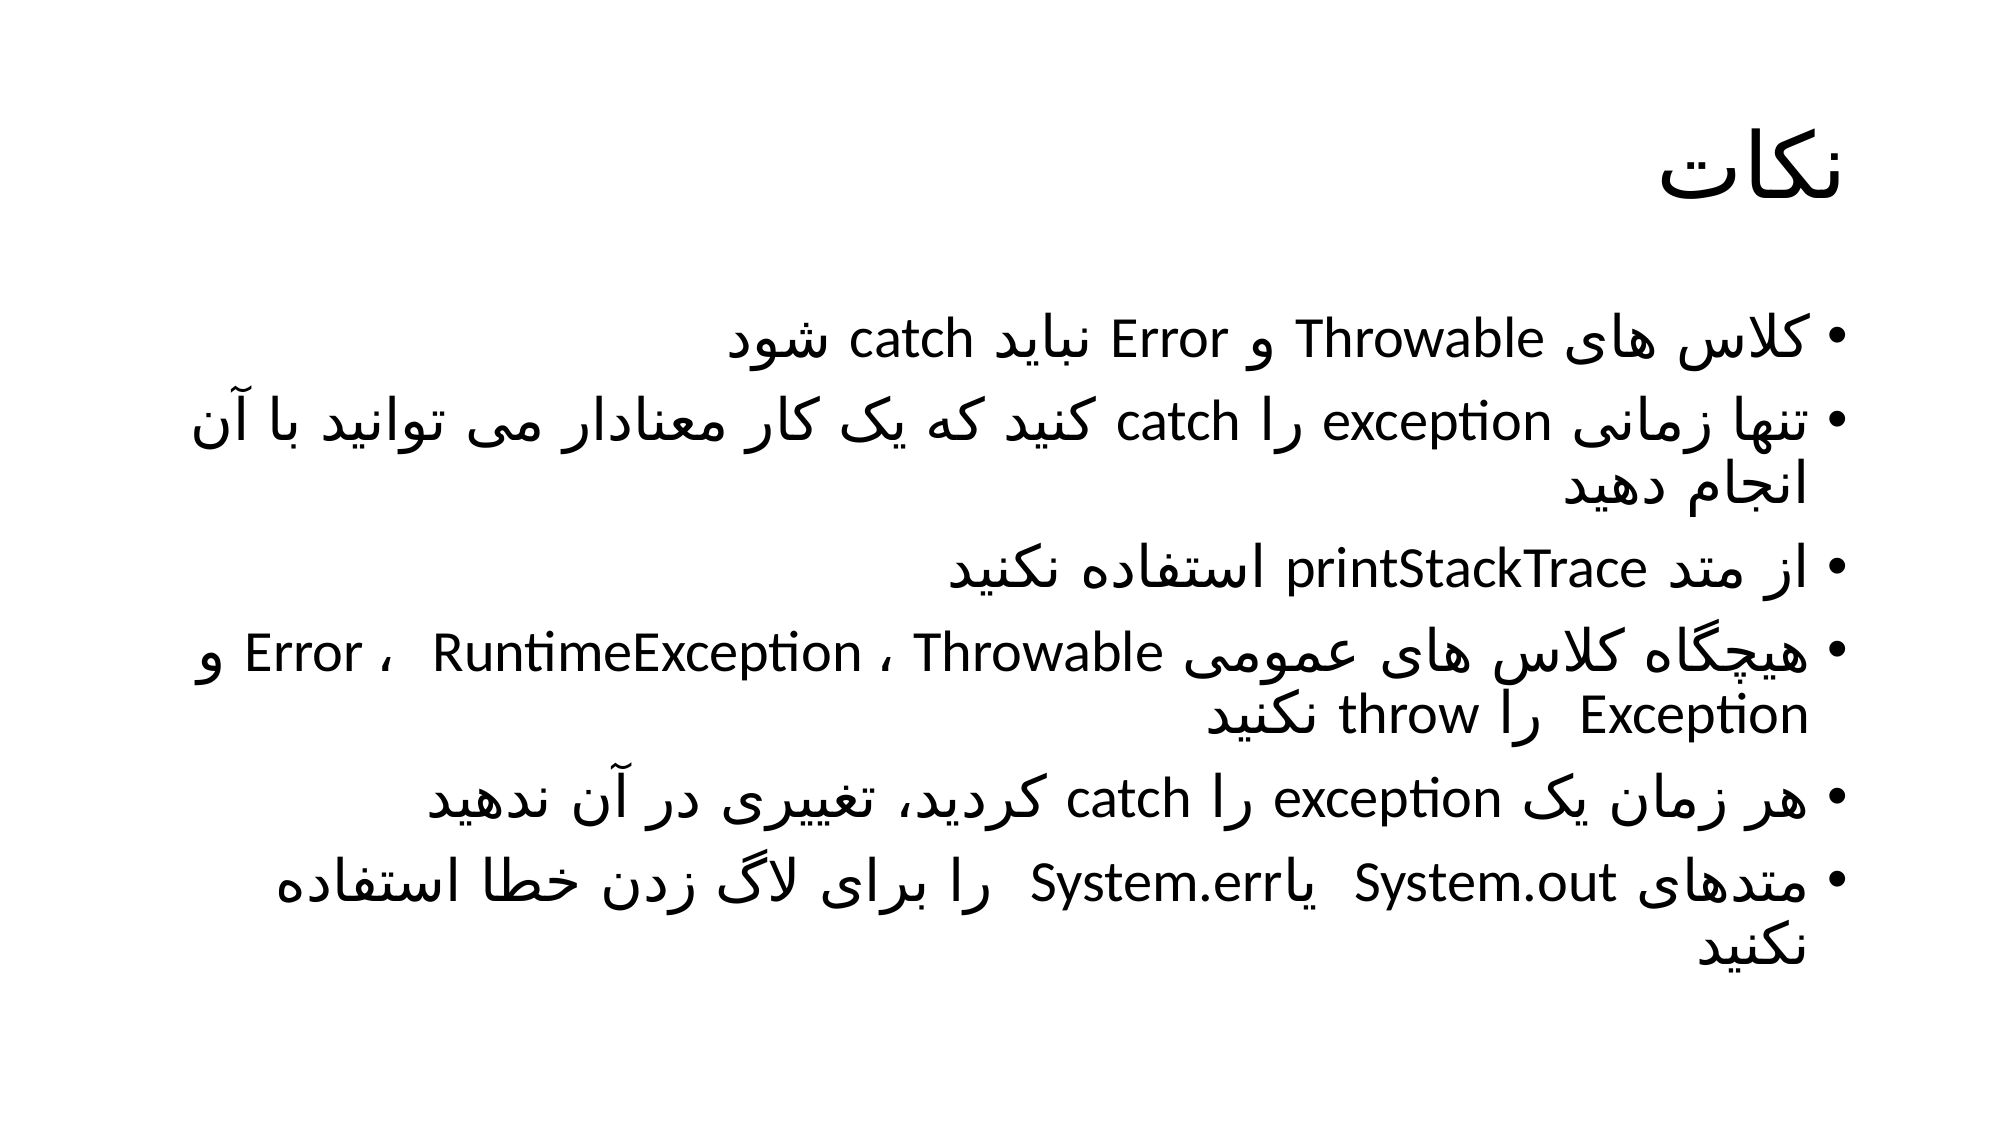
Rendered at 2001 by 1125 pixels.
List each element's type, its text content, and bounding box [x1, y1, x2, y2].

list کلاس های Throwable و Error نباید catch شود تنها زمانی exception را catch کنید که یک کار معنادار می توانید با آن انجام دهید از متد printStackTrace استفاده نکنید هیچگاه کلاس های عمومی Error ، RuntimeException ، Throwable و Exception را throw نکنید هر زمان یک exception را catch کردید، تغییری در آن ندهید متدهای System.out یاSystem.err را برای لاگ زدن خطا استفاده نکنید [137, 299, 1863, 1014]
title نکات [137, 59, 1863, 278]
